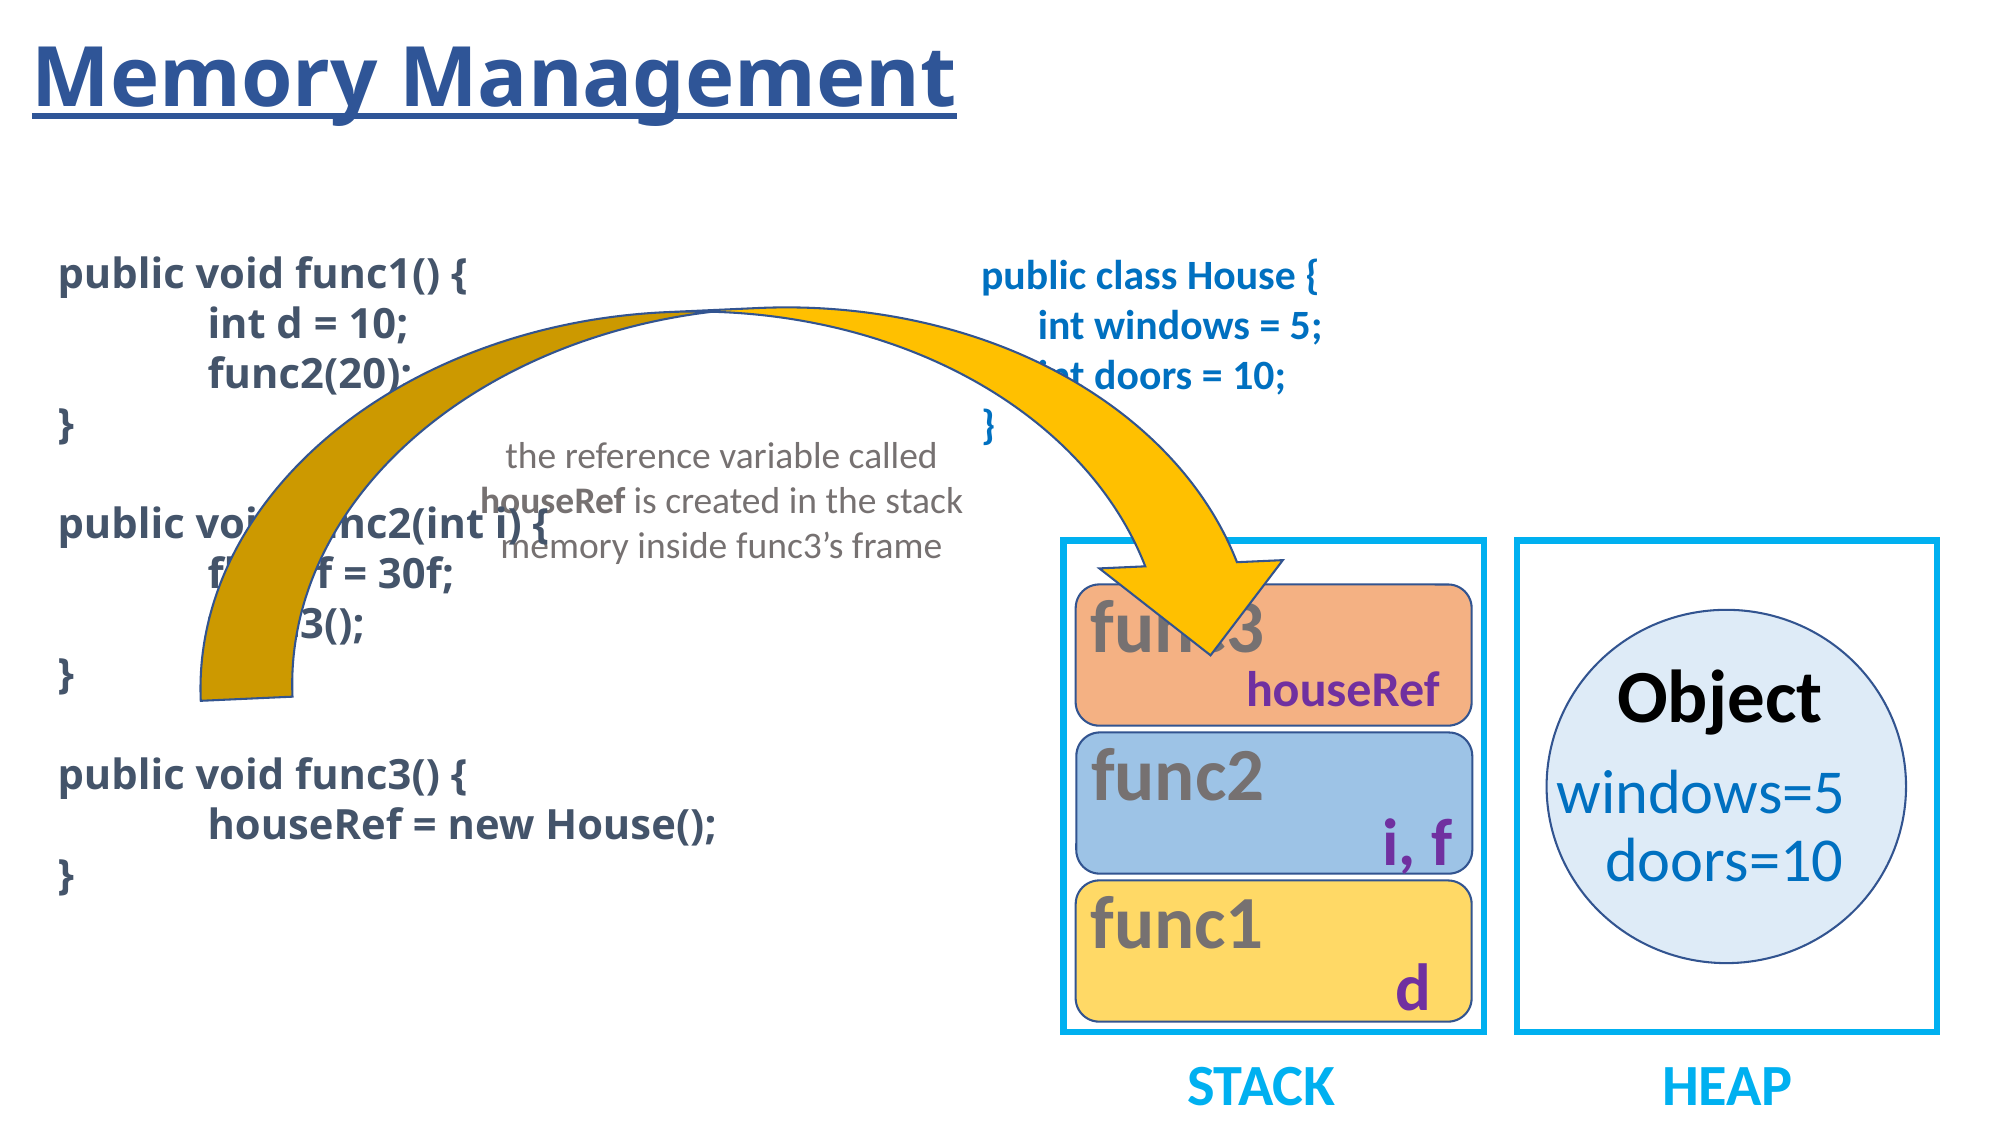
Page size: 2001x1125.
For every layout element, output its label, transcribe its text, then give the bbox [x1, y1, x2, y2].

text_box d [1381, 936, 1448, 1032]
text_box [1144, 823, 1367, 875]
text_box [1144, 676, 1460, 727]
text_box houseRef [1231, 648, 1569, 724]
text_box [199, 306, 1286, 702]
text_box [1062, 886, 1485, 1033]
text_box i, f [1367, 791, 1509, 886]
text_box public void func1() { int d = 10; func2(20); } public void func2(int i) { float f = 30f; func3(); } public void func3() { houseRef = new House(); } [42, 239, 1144, 924]
text_box Object [1602, 639, 1891, 743]
text_box [1625, 608, 1828, 639]
text_box windows=5 [1541, 743, 1928, 834]
text_box STACK [1172, 1039, 1399, 1125]
title Memory Management [16, 13, 1619, 146]
text_box [1386, 886, 1473, 1023]
text_box [1462, 587, 1473, 648]
text_box public class House { int windows = 5; int doors = 10; } [1144, 240, 1430, 506]
text_box [1876, 834, 1901, 887]
text_box [1074, 924, 1381, 1023]
text_box HEAP [1647, 1039, 1874, 1125]
text_box func2 [1144, 724, 1463, 823]
text_box [1463, 724, 1485, 791]
text_box [1552, 834, 1864, 965]
text_box [1516, 539, 1938, 1033]
text_box func1 [1075, 875, 1386, 971]
text_box [1229, 539, 1485, 648]
text_box [1463, 736, 1474, 791]
text_box [1891, 713, 1902, 743]
text_box doors=10 [1590, 811, 1876, 902]
text_box [1551, 657, 1602, 743]
text_box func3 [1144, 570, 1462, 676]
